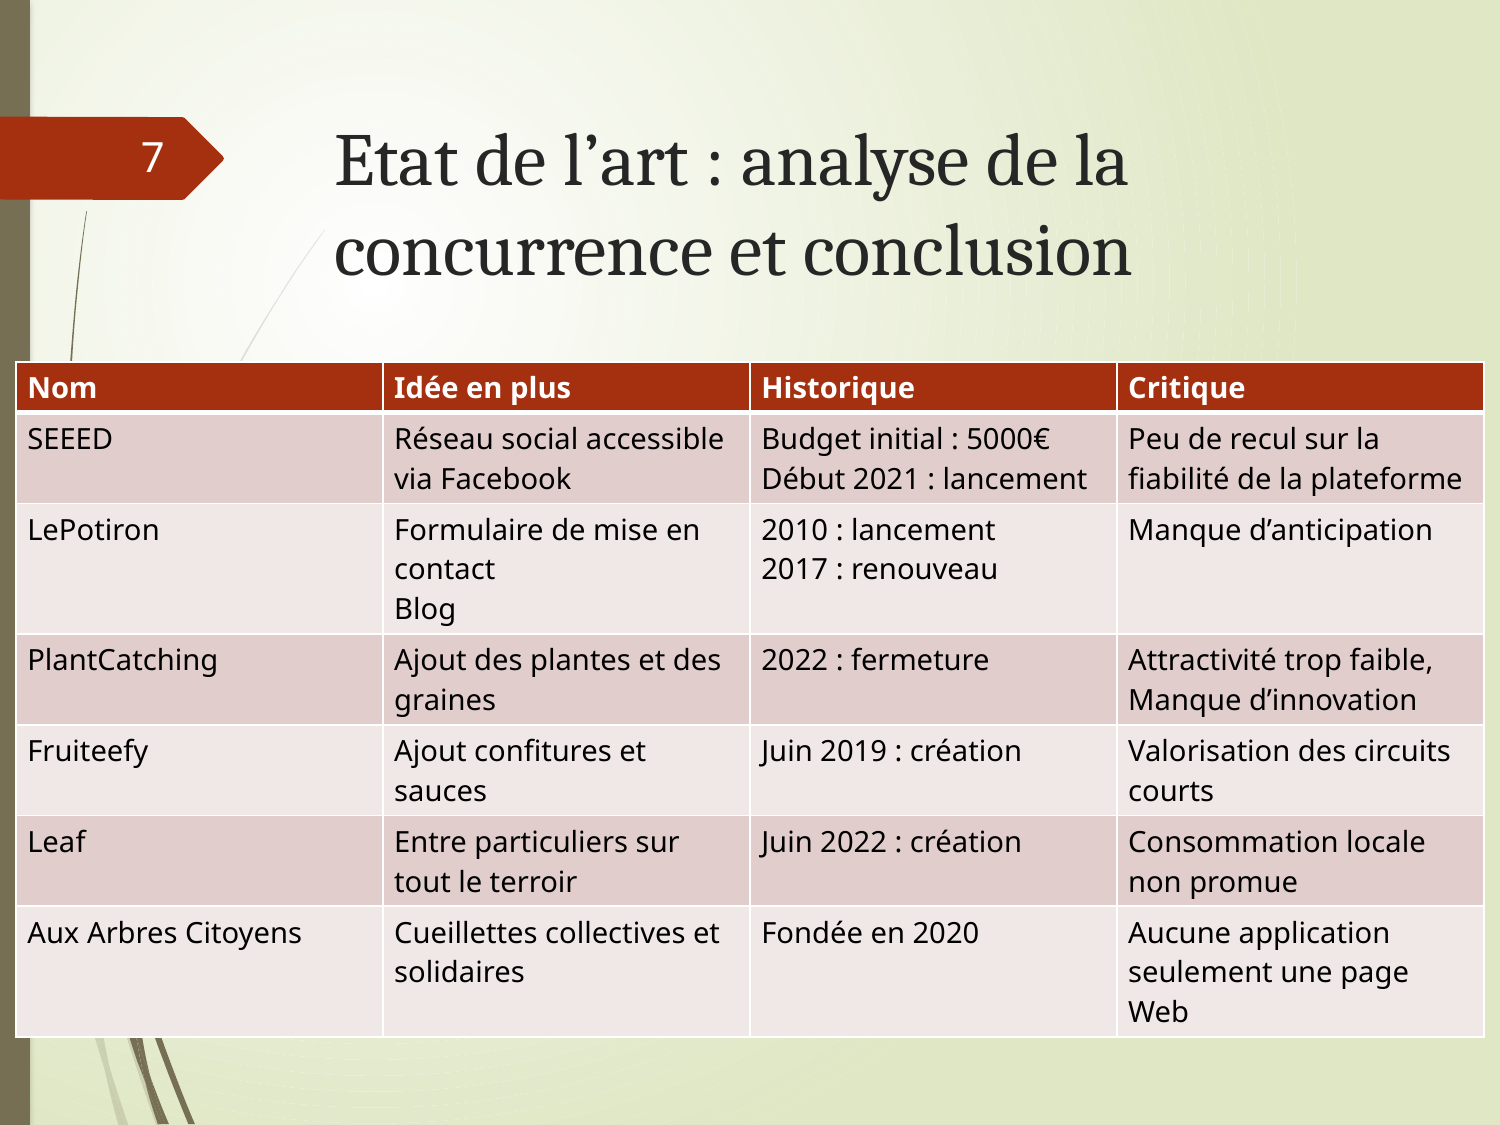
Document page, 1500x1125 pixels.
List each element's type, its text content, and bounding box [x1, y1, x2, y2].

table_cell Consommation locale non promue [1118, 816, 1483, 905]
table_cell Valorisation des circuits courts [1118, 726, 1483, 815]
table_cell Ajout des plantes et des graines [384, 635, 749, 724]
table_cell Fruiteefy [17, 726, 382, 815]
table_header Idée en plus [384, 363, 749, 410]
table_cell Entre particuliers sur tout le terroir [384, 816, 749, 905]
table_cell Ajout confitures et sauces [384, 726, 749, 815]
table_cell Manque d’anticipation [1118, 504, 1483, 633]
table_cell Aucune application seulement une page Web [1118, 907, 1483, 1036]
table_cell LePotiron [17, 504, 382, 633]
table_cell 2022 : fermeture [751, 635, 1116, 724]
slide_number 7 [83, 129, 180, 190]
table_cell Réseau social accessible via Facebook [384, 415, 749, 503]
table_cell Juin 2022 : création [751, 816, 1116, 905]
table_cell Leaf [17, 816, 382, 905]
table_header Critique [1118, 363, 1483, 410]
table_cell Formulaire de mise en contact Blog [384, 504, 749, 633]
table_cell Attractivité trop faible, Manque d’innovation [1118, 635, 1483, 724]
table_cell PlantCatching [17, 635, 382, 724]
table_cell 2010 : lancement 2017 : renouveau [751, 504, 1116, 633]
table_cell Juin 2019 : création [751, 726, 1116, 815]
table_cell Budget initial : 5000€ Début 2021 : lancement [751, 415, 1116, 503]
table_header Nom [17, 363, 382, 410]
table_cell Aux Arbres Citoyens [17, 907, 382, 1036]
table_cell Fondée en 2020 [751, 907, 1116, 1036]
table_cell Peu de recul sur la fiabilité de la plateforme [1118, 415, 1483, 503]
table_cell SEEED [17, 415, 382, 503]
table_cell Cueillettes collectives et solidaires [384, 907, 749, 1036]
table_header Historique [751, 363, 1116, 410]
title Etat de l’art : analyse de la concurrence et conclusion [319, 102, 1400, 313]
